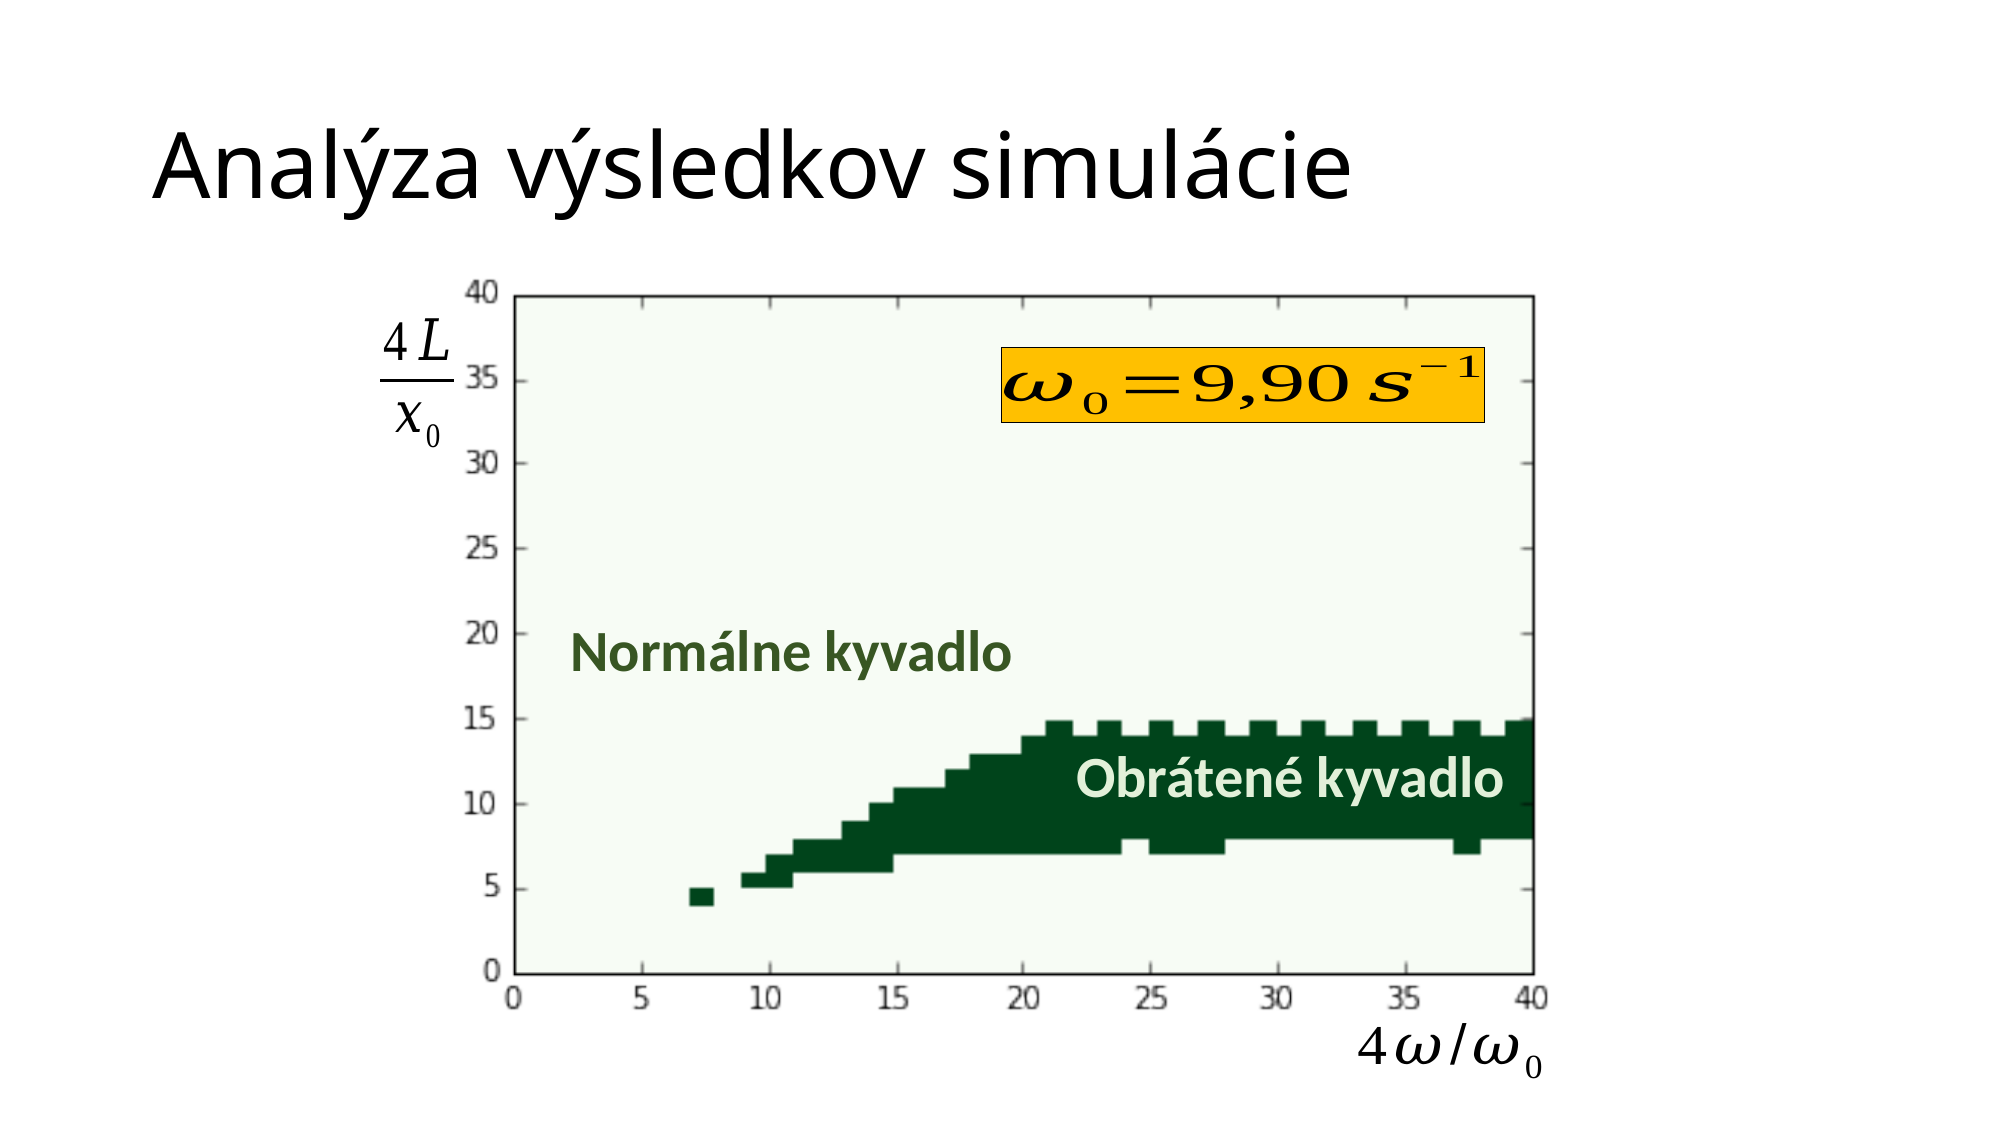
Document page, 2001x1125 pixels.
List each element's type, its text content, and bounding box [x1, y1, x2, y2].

title Analýza výsledkov simulácie [137, 59, 1863, 278]
picture [441, 259, 1573, 1039]
